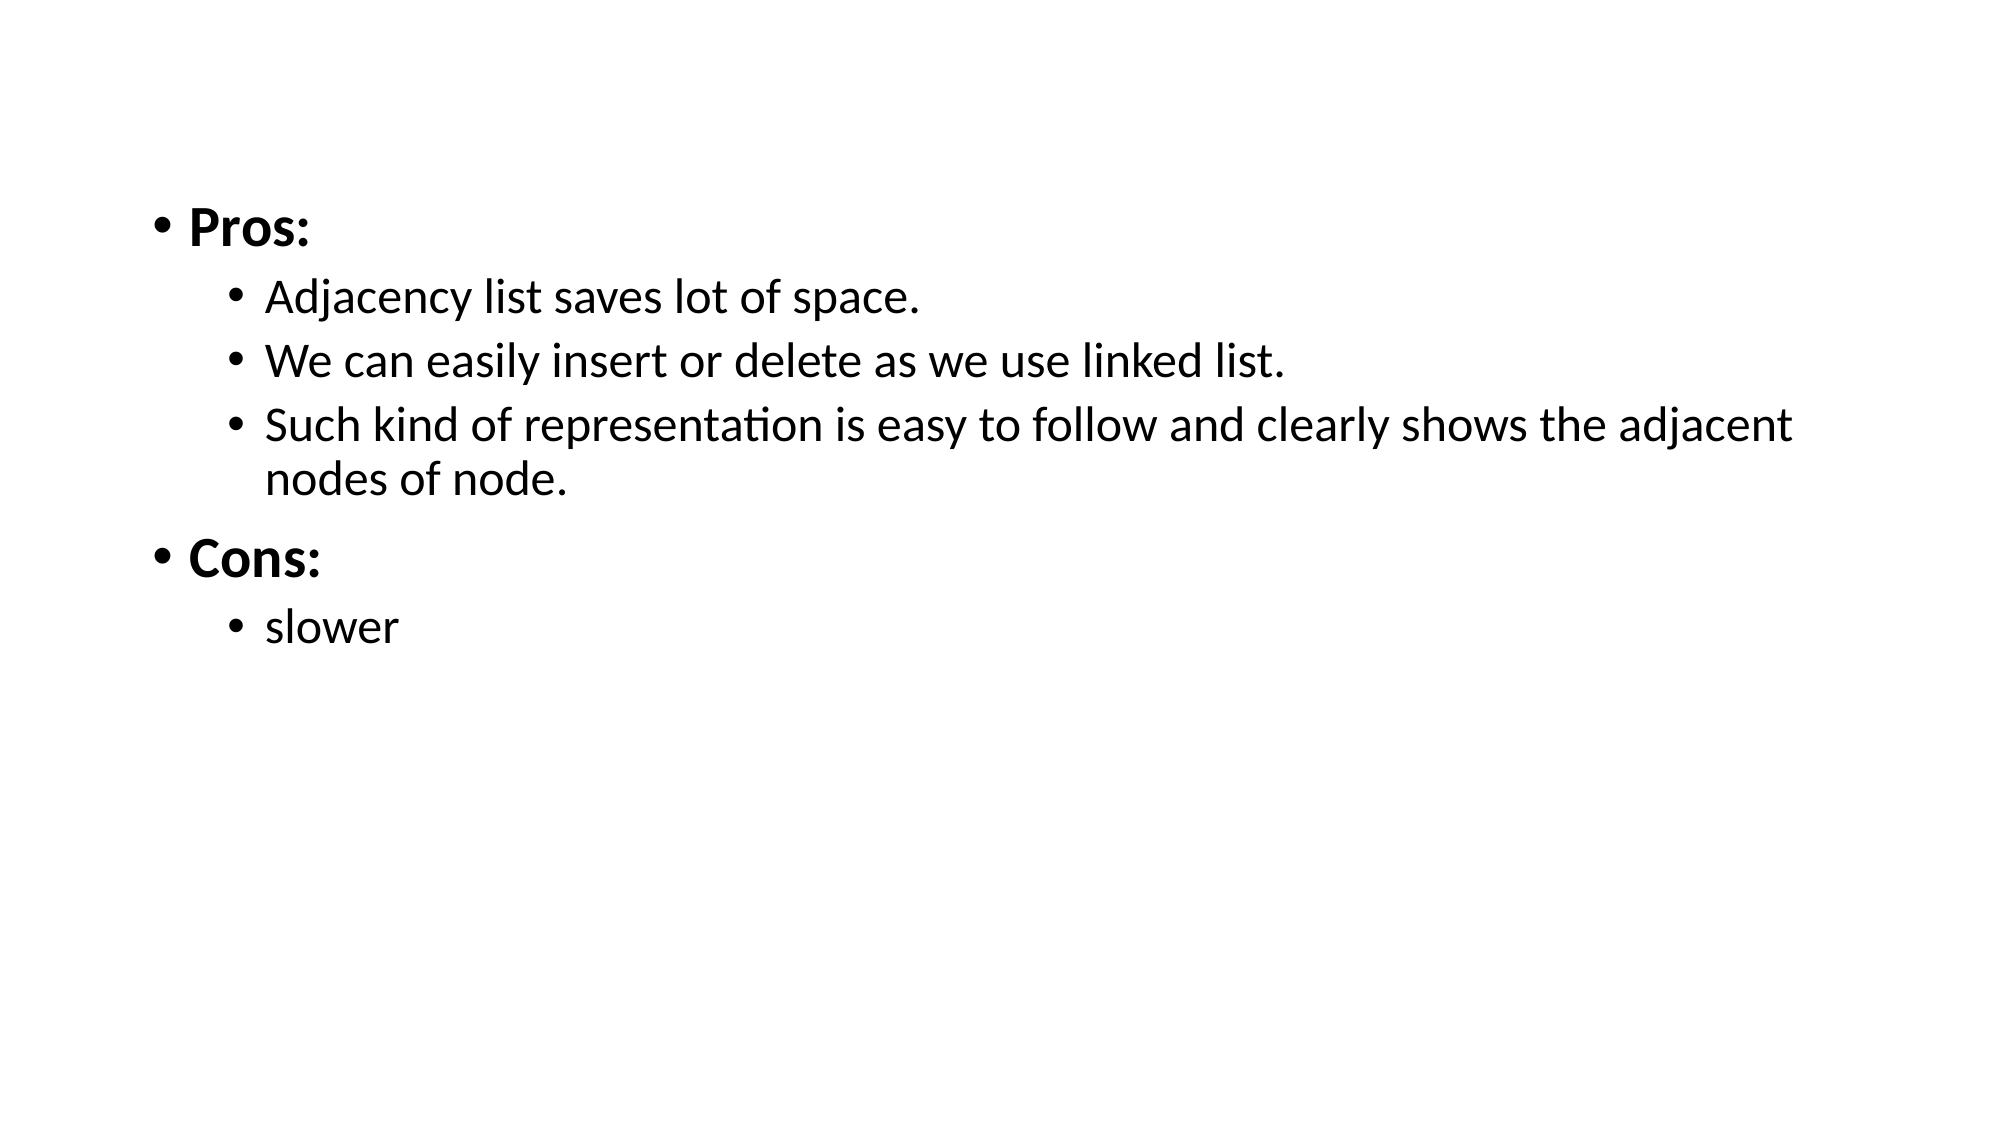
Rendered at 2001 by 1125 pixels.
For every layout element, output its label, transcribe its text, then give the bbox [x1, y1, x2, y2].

list Pros: Adjacency list saves lot of space. We can easily insert or delete as we use linked list. Such kind of representation is easy to follow and clearly shows the adjacent nodes of node. Cons: slower [137, 189, 1863, 1014]
